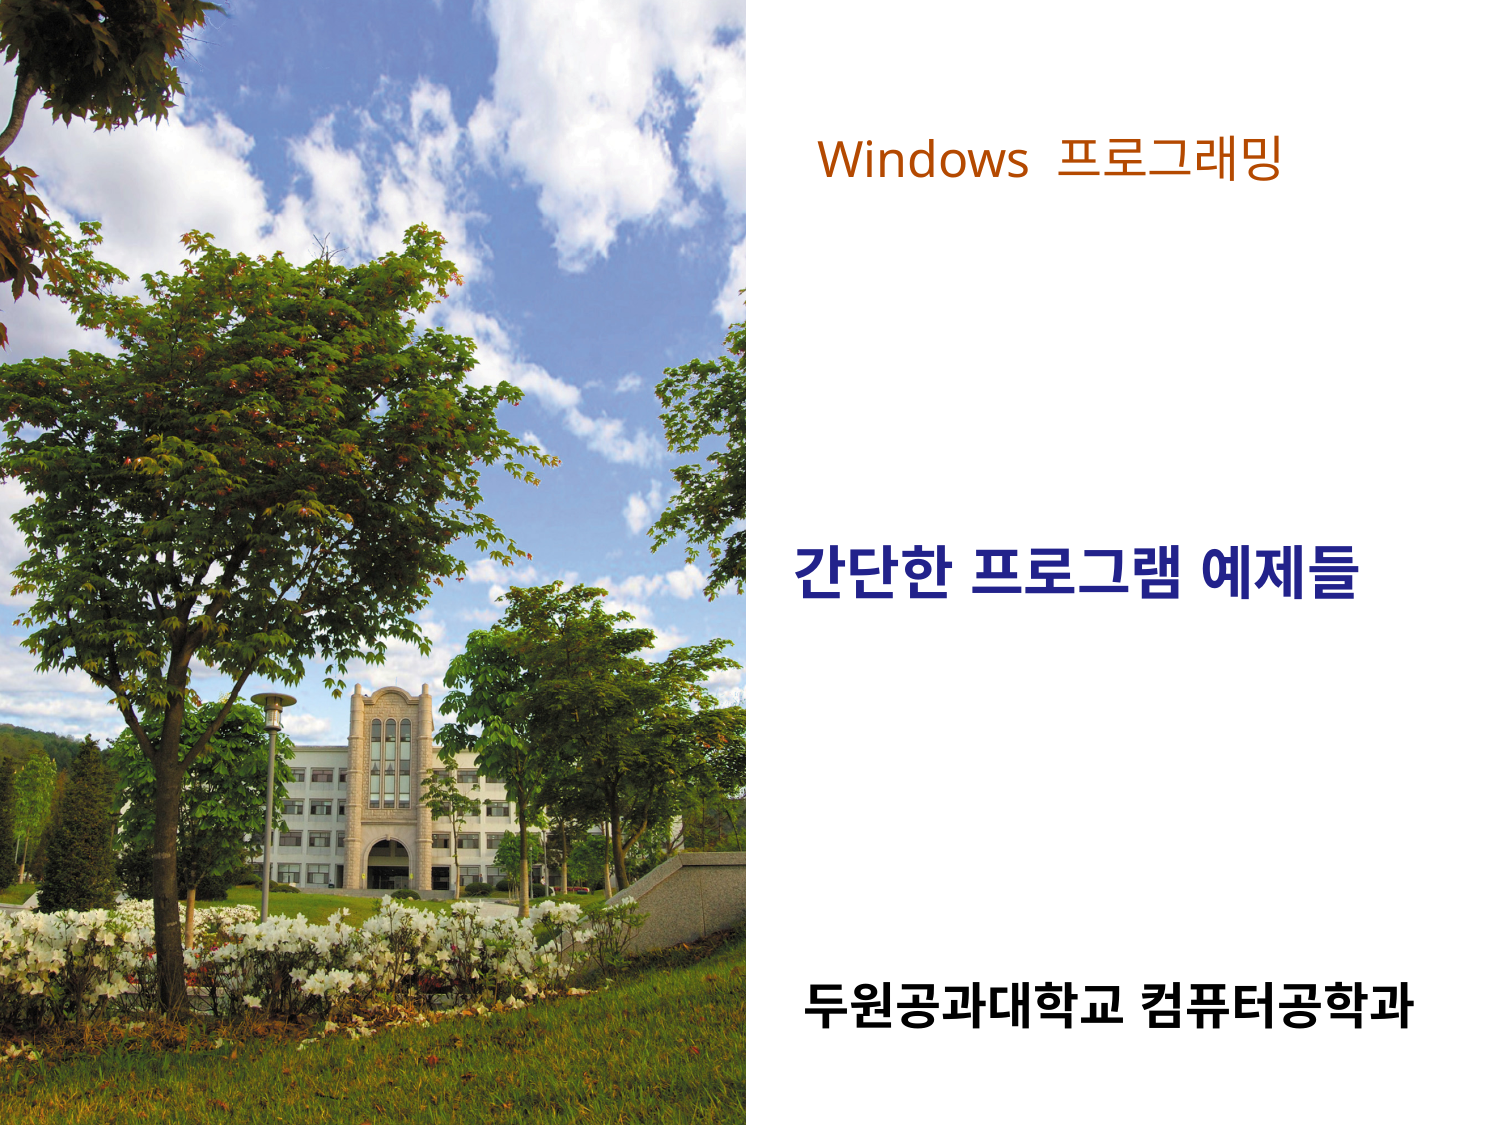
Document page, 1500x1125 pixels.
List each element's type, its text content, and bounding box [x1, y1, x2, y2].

picture [0, 0, 746, 1125]
title 간단한 프로그램 예제들 [778, 301, 1471, 835]
text_box Windows 프로그래밍 [802, 90, 1471, 219]
subtitle 두원공과대학교 컴퓨터공학과 [750, 954, 1471, 1036]
